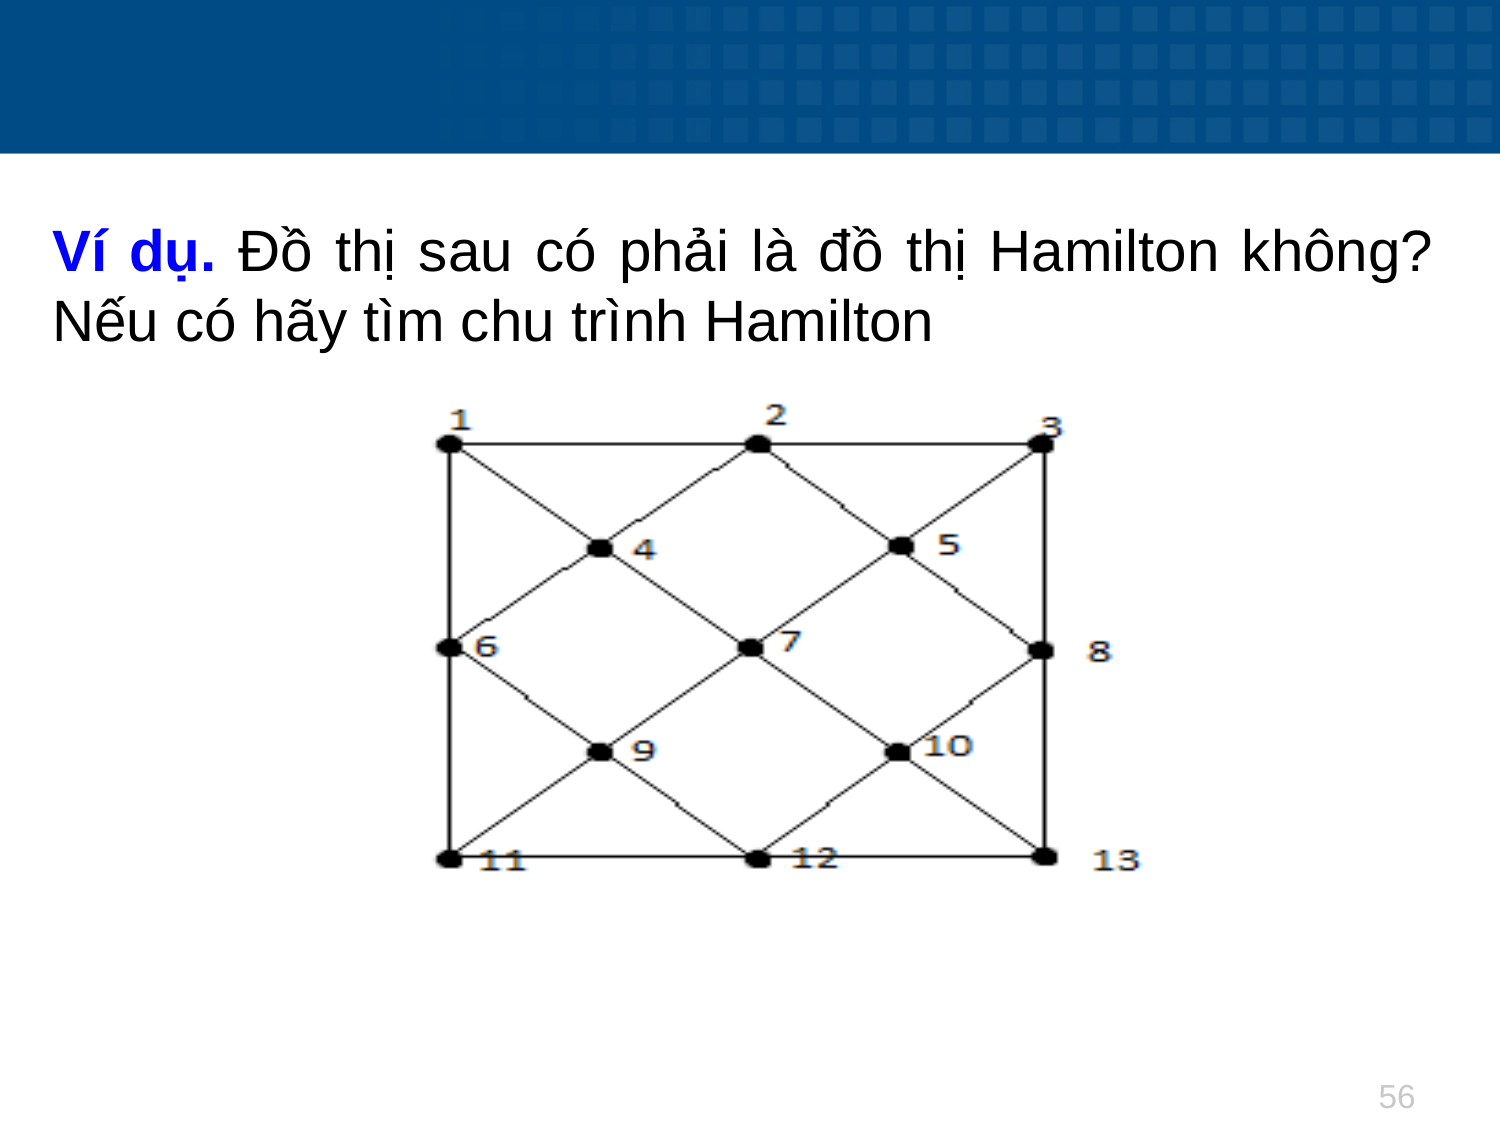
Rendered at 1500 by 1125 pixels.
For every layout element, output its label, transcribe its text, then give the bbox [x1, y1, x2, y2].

picture [0, 0, 1500, 1125]
text_box Ví dụ. Đồ thị sau có phải là đồ thị Hamilton không? Nếu có hãy tìm chu trình Hamilton [37, 205, 1450, 361]
